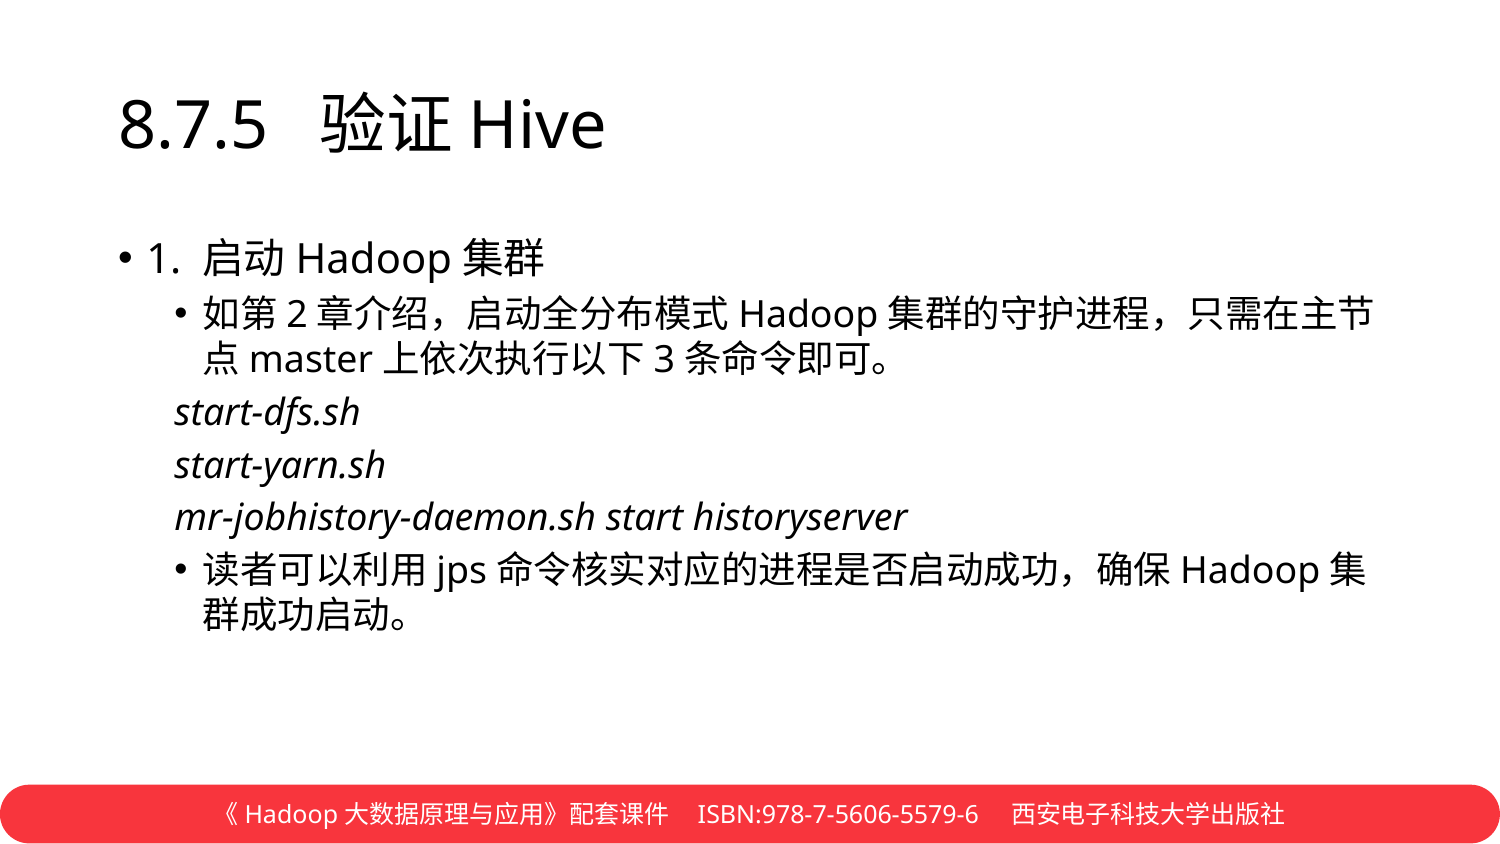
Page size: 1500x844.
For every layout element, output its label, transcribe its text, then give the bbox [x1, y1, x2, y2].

list 1. 启动Hadoop集群 如第2章介绍，启动全分布模式Hadoop集群的守护进程，只需在主节点master上依次执行以下3条命令即可。 start-dfs.sh start-yarn.sh mr-jobhistory-daemon.sh start historyserver 读者可以利用jps命令核实对应的进程是否启动成功，确保Hadoop集群成功启动。 [103, 224, 1397, 760]
title 8.7.5 验证Hive [103, 44, 1397, 208]
